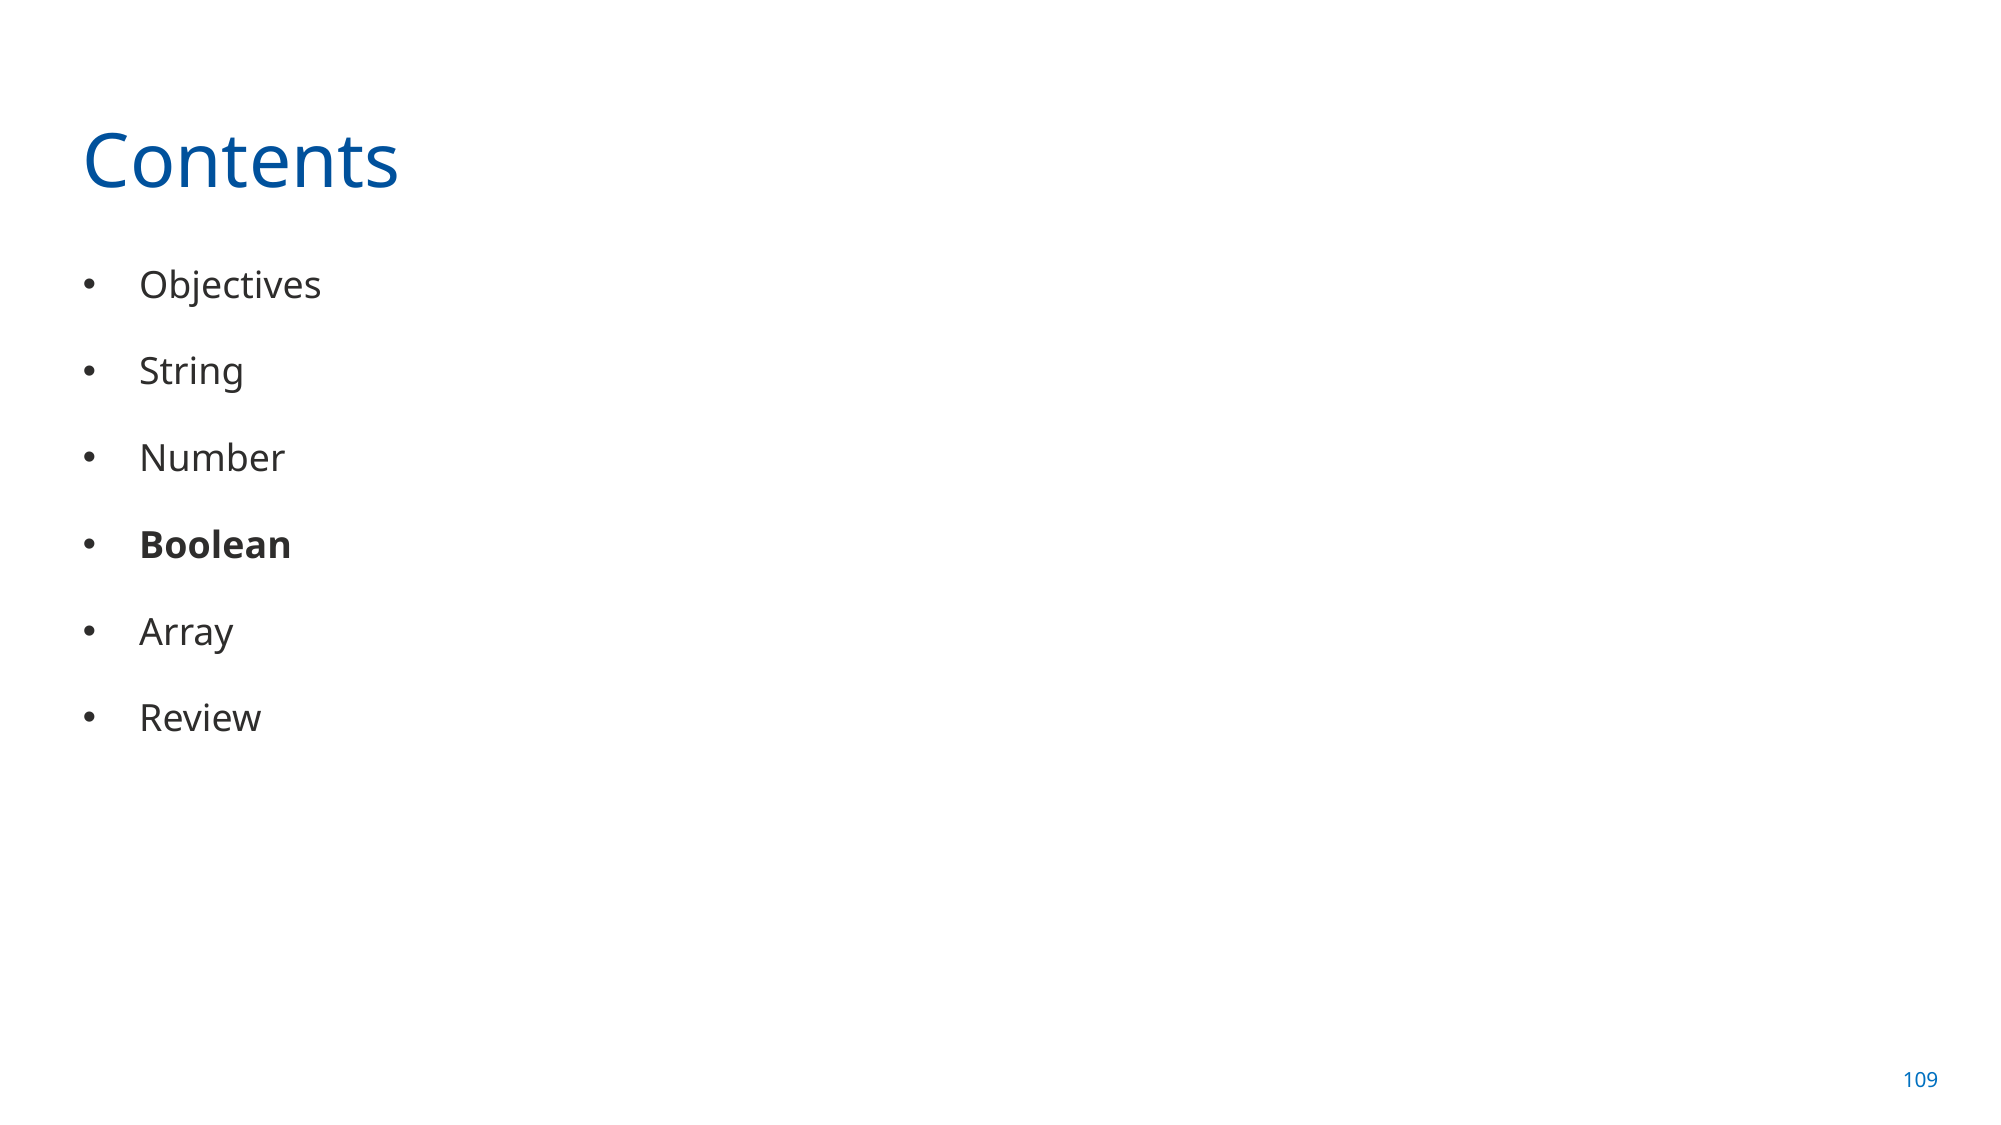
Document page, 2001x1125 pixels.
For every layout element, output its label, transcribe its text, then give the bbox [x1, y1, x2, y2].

list Objectives String Number Boolean Array Review [67, 253, 1939, 1000]
title Contents [67, 20, 1565, 210]
